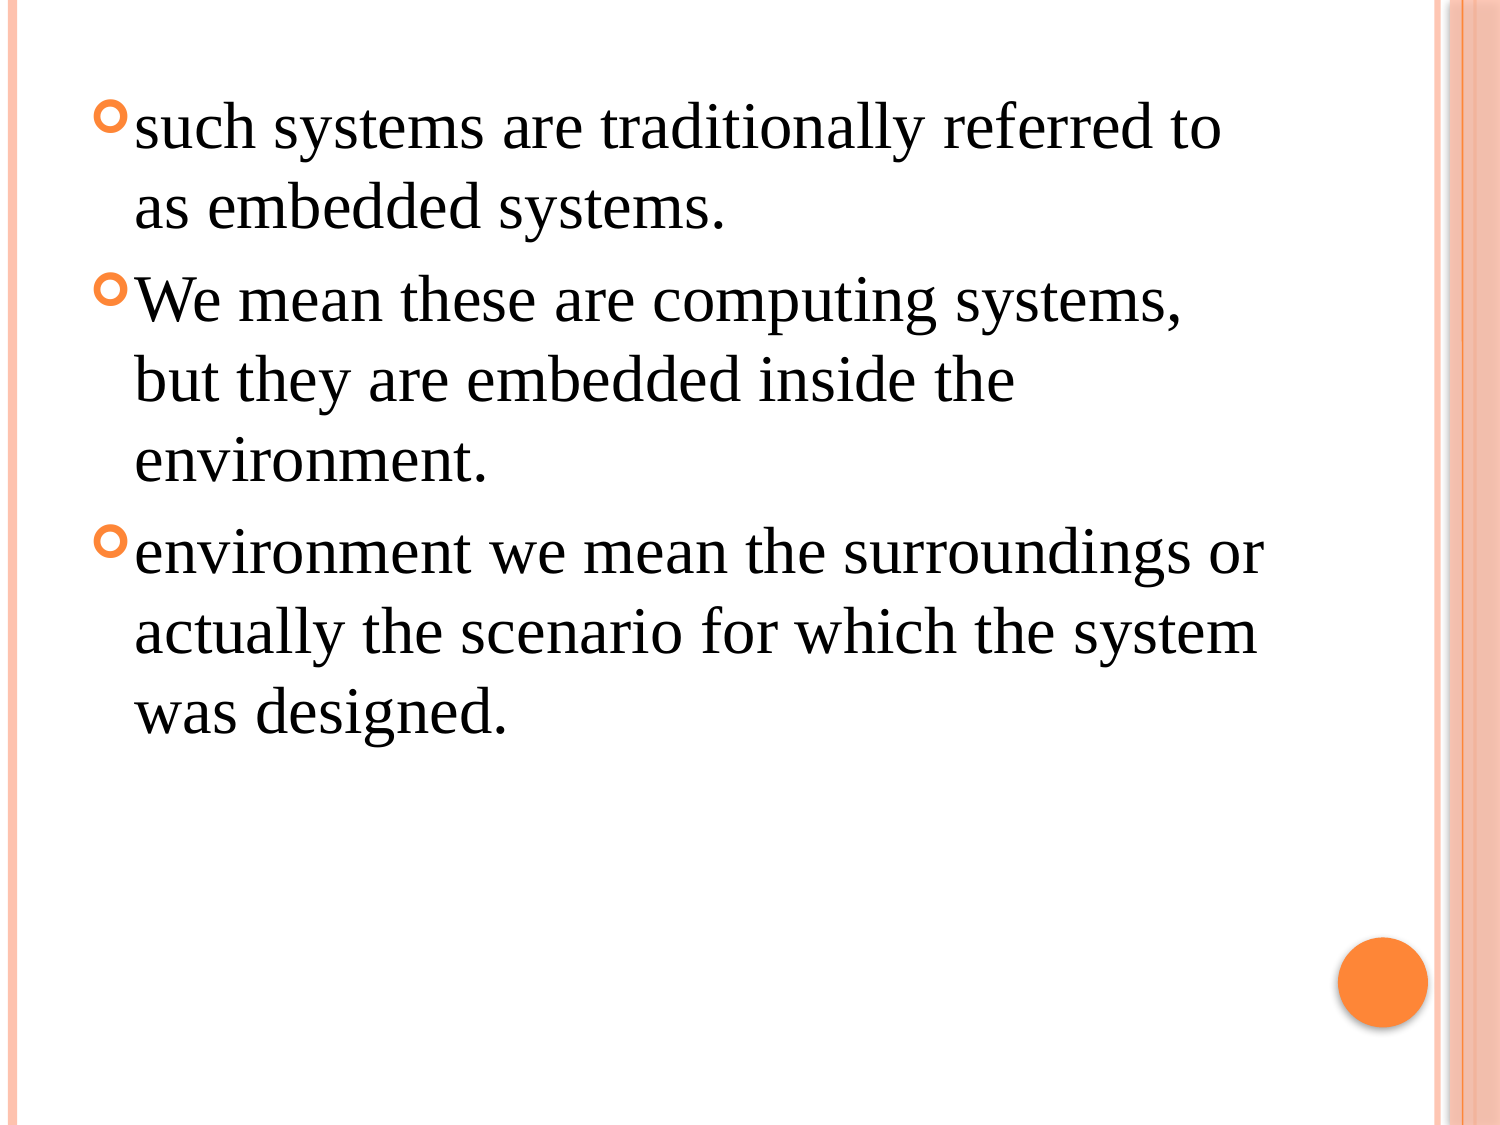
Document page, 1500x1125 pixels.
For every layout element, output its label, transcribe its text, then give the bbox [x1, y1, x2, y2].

list such systems are traditionally referred to as embedded systems. We mean these are computing systems, but they are embedded inside the environment. environment we mean the surroundings or actually the scenario for which the system was designed. [75, 75, 1300, 1062]
